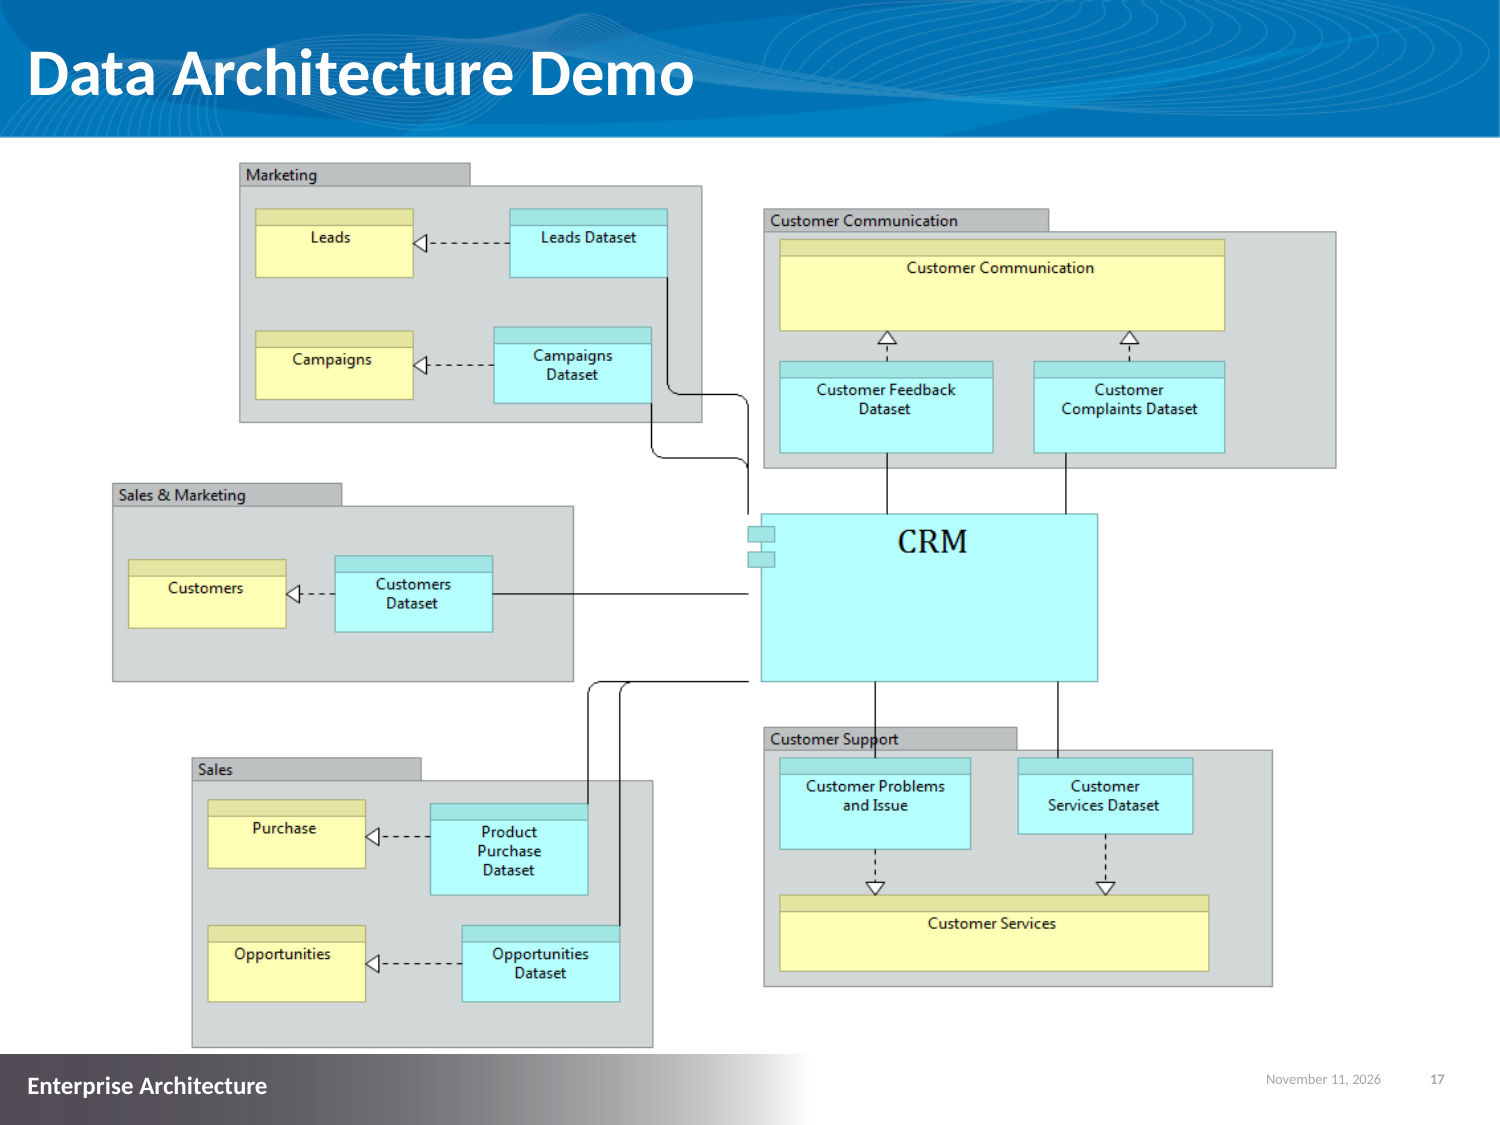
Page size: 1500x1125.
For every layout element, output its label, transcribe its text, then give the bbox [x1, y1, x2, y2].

picture [99, 162, 1351, 1051]
picture [0, 0, 1500, 138]
title Data Architecture Demo [12, 12, 1401, 126]
picture [0, 1054, 811, 1125]
